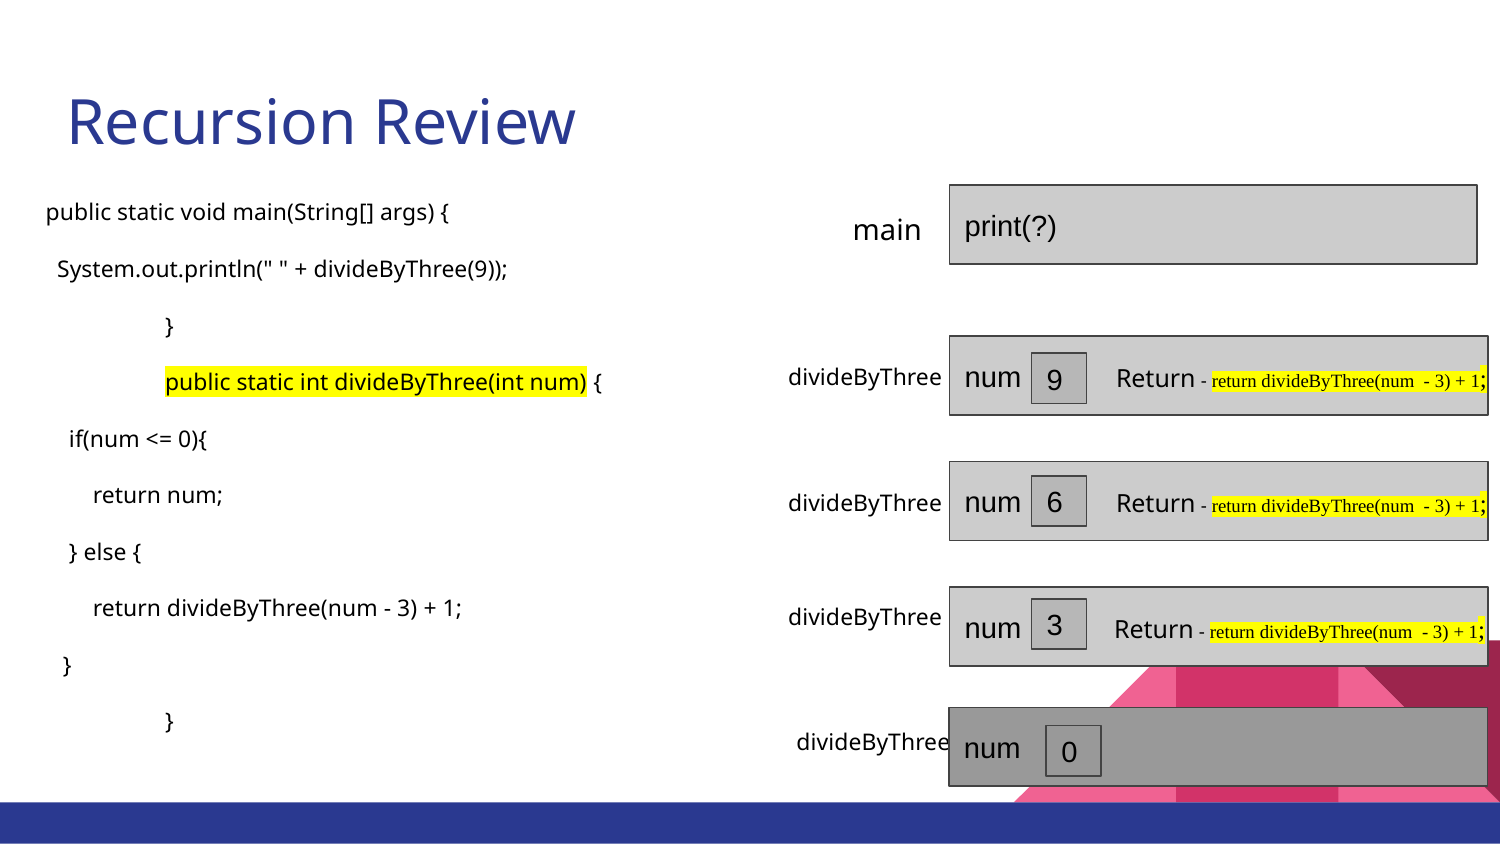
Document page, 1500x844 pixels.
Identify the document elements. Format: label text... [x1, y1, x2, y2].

list public static void main(String[] args) { System.out.println(" " + divideByThree(9)); } public static int divideByThree(int num) { if(num <= 0){ return num; } else { return divideByThree(num - 3) + 1; } } [0, 176, 1018, 726]
text_box main [837, 196, 978, 253]
text_box divideByThree [773, 473, 949, 529]
text_box Return - return divideByThree(num - 3) + 1; [1101, 473, 1500, 529]
text_box num [948, 707, 1488, 787]
text_box Return - return divideByThree(num - 3) + 1; [1099, 598, 1500, 655]
text_box divideByThree [781, 712, 948, 769]
text_box divideByThree [773, 347, 1001, 404]
text_box num [949, 587, 1488, 666]
text_box Return - return divideByThree(num - 3) + 1; [1101, 347, 1500, 404]
text_box 3 [1031, 598, 1087, 650]
text_box 0 [1046, 725, 1102, 776]
text_box 9 [1031, 353, 1087, 404]
title Recursion Review [51, 67, 1449, 167]
text_box num [949, 461, 1488, 541]
text_box print(?) [949, 185, 1477, 264]
text_box num [949, 336, 1488, 415]
text_box 6 [1031, 475, 1087, 527]
text_box divideByThree [773, 587, 949, 644]
